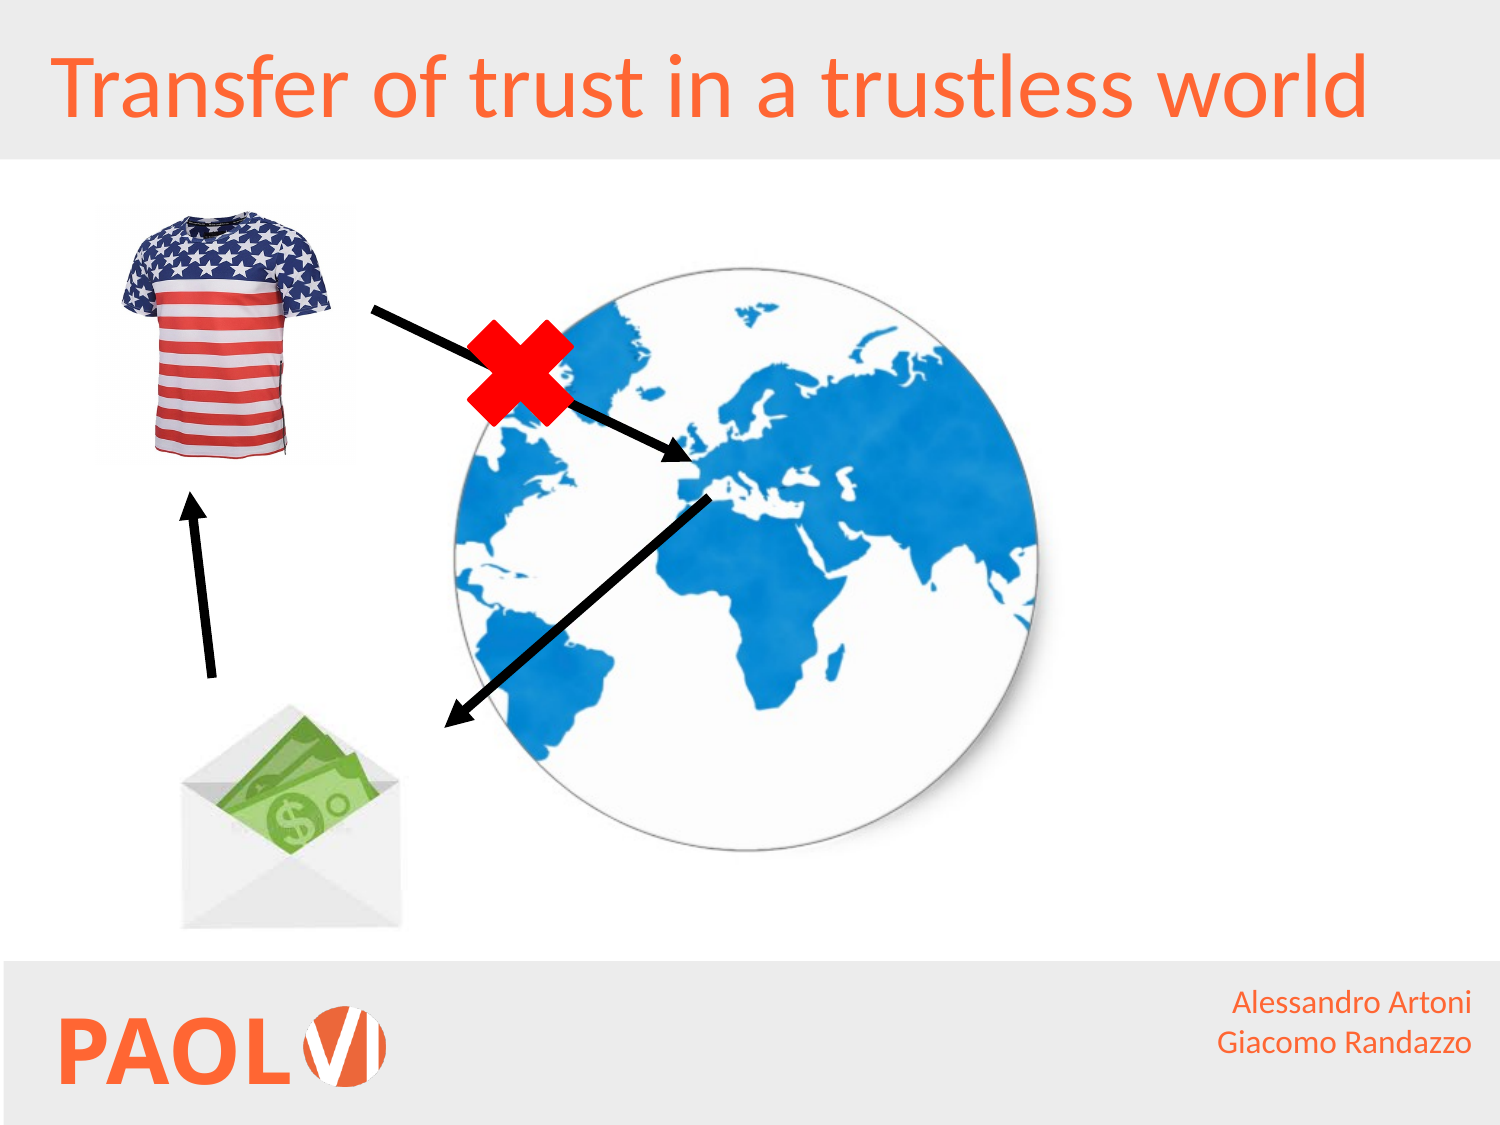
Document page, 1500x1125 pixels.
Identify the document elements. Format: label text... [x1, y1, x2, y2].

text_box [444, 496, 710, 729]
picture [95, 168, 1140, 960]
title Transfer of trust in a trustless world [35, 19, 1459, 143]
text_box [372, 308, 693, 462]
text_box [189, 490, 213, 679]
picture [303, 1006, 386, 1087]
